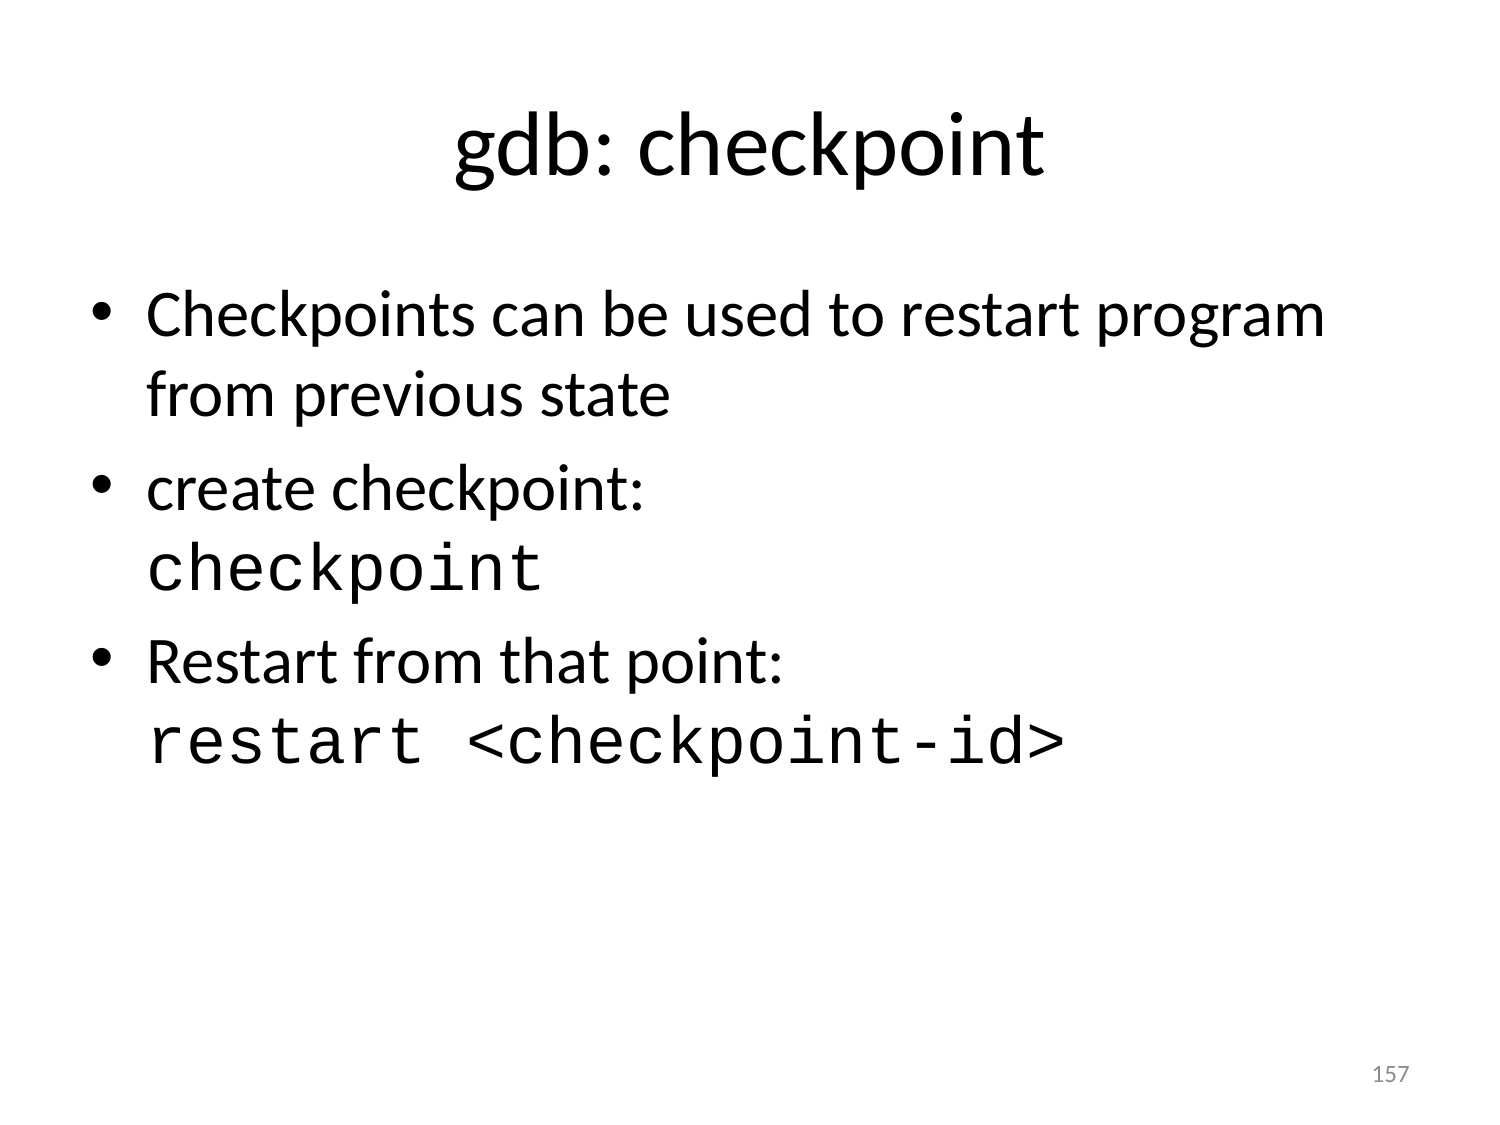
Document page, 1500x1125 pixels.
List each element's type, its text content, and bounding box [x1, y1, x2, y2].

slide_number 157 [1074, 1042, 1425, 1103]
list Checkpoints can be used to restart program from previous state create checkpoint: checkpoint Restart from that point: restart <checkpoint-id> [75, 262, 1425, 1005]
title gdb: checkpoint [75, 45, 1425, 233]
